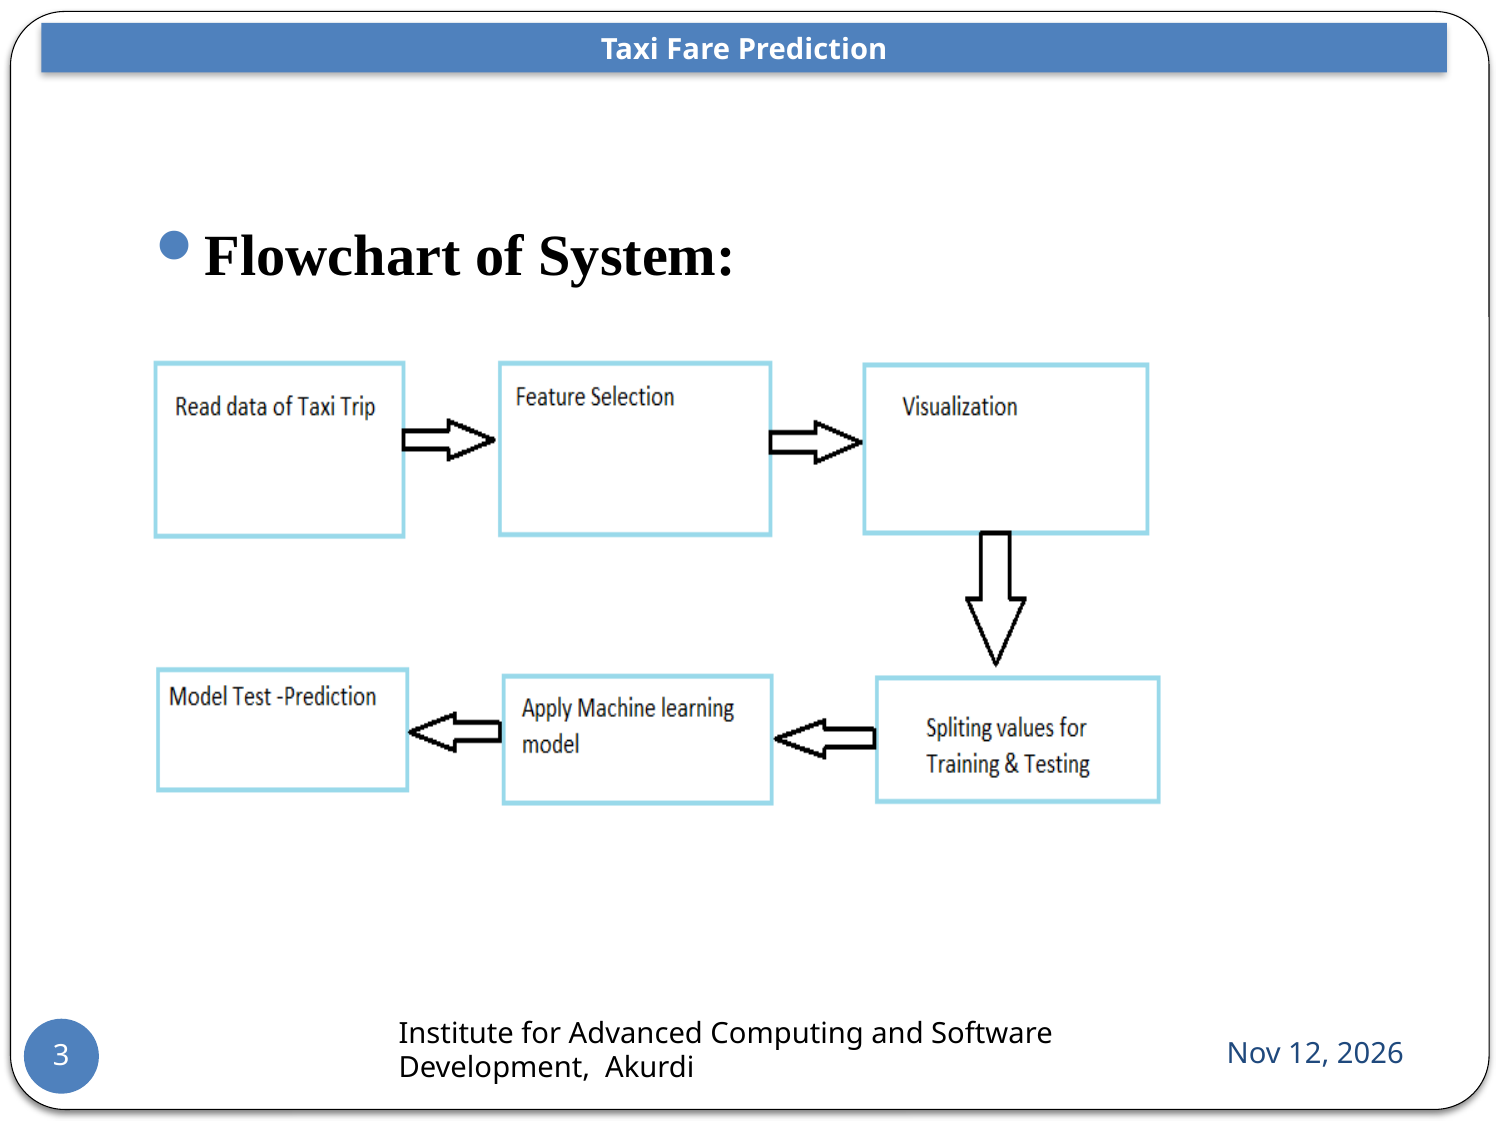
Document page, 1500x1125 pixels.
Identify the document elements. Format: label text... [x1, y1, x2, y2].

slide_number 30-Sep-21 [1012, 1015, 1419, 1094]
text_box Taxi Fare Prediction [41, 22, 1447, 73]
slide_number 3 [23, 1018, 99, 1094]
text_box Institute for Advanced Computing and Software Development, Akurdi [383, 1011, 1173, 1087]
picture [140, 320, 1187, 853]
list Flowchart of System: [140, 137, 1416, 1047]
